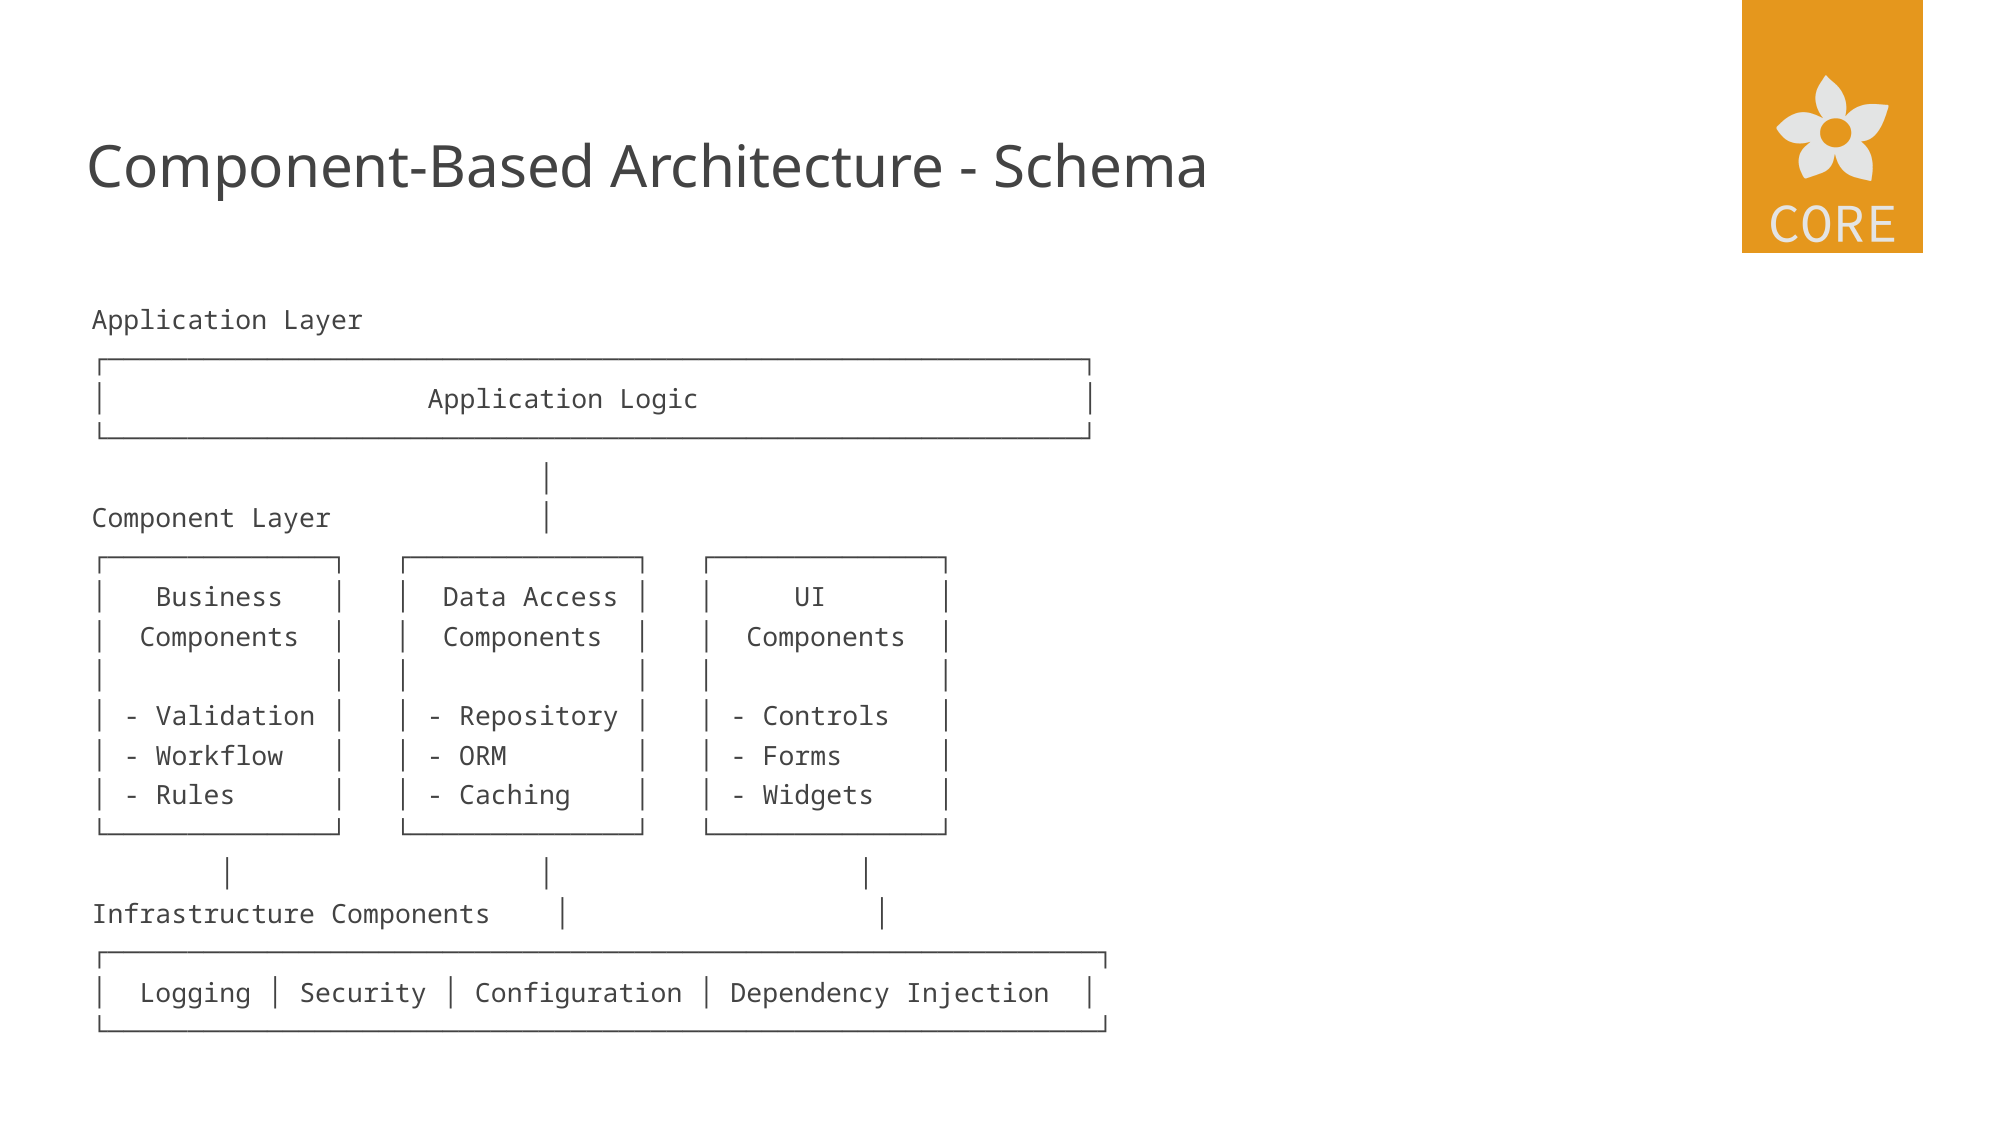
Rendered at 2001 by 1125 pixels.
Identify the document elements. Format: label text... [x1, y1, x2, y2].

list Application Layer ┌─────────────────────────────────────────────────────────────┐ │ Application Logic │ └─────────────────────────────────────────────────────────────┘ │ Component Layer │ ┌──────────────┐ ┌──────────────┐ ┌──────────────┐ │ Business │ │ Data Access │ │ UI │ │ Components │ │ Components │ │ Components │ │ │ │ │ │ │ │ - Validation │ │ - Repository │ │ - Controls │ │ - Workflow │ │ - ORM │ │ - Forms │ │ - Rules │ │ - Caching │ │ - Widgets │ └──────────────┘ └──────────────┘ └──────────────┘ │ │ │ Infrastructure Components │ │ ┌──────────────────────────────────────────────────────────────┐ │ Logging │ Security │ Configuration │ Dependency Injection │ └──────────────────────────────────────────────────────────────┘ [76, 299, 1919, 1066]
title Component-Based Architecture - Schema [71, 59, 1732, 278]
picture [1742, 0, 1923, 253]
